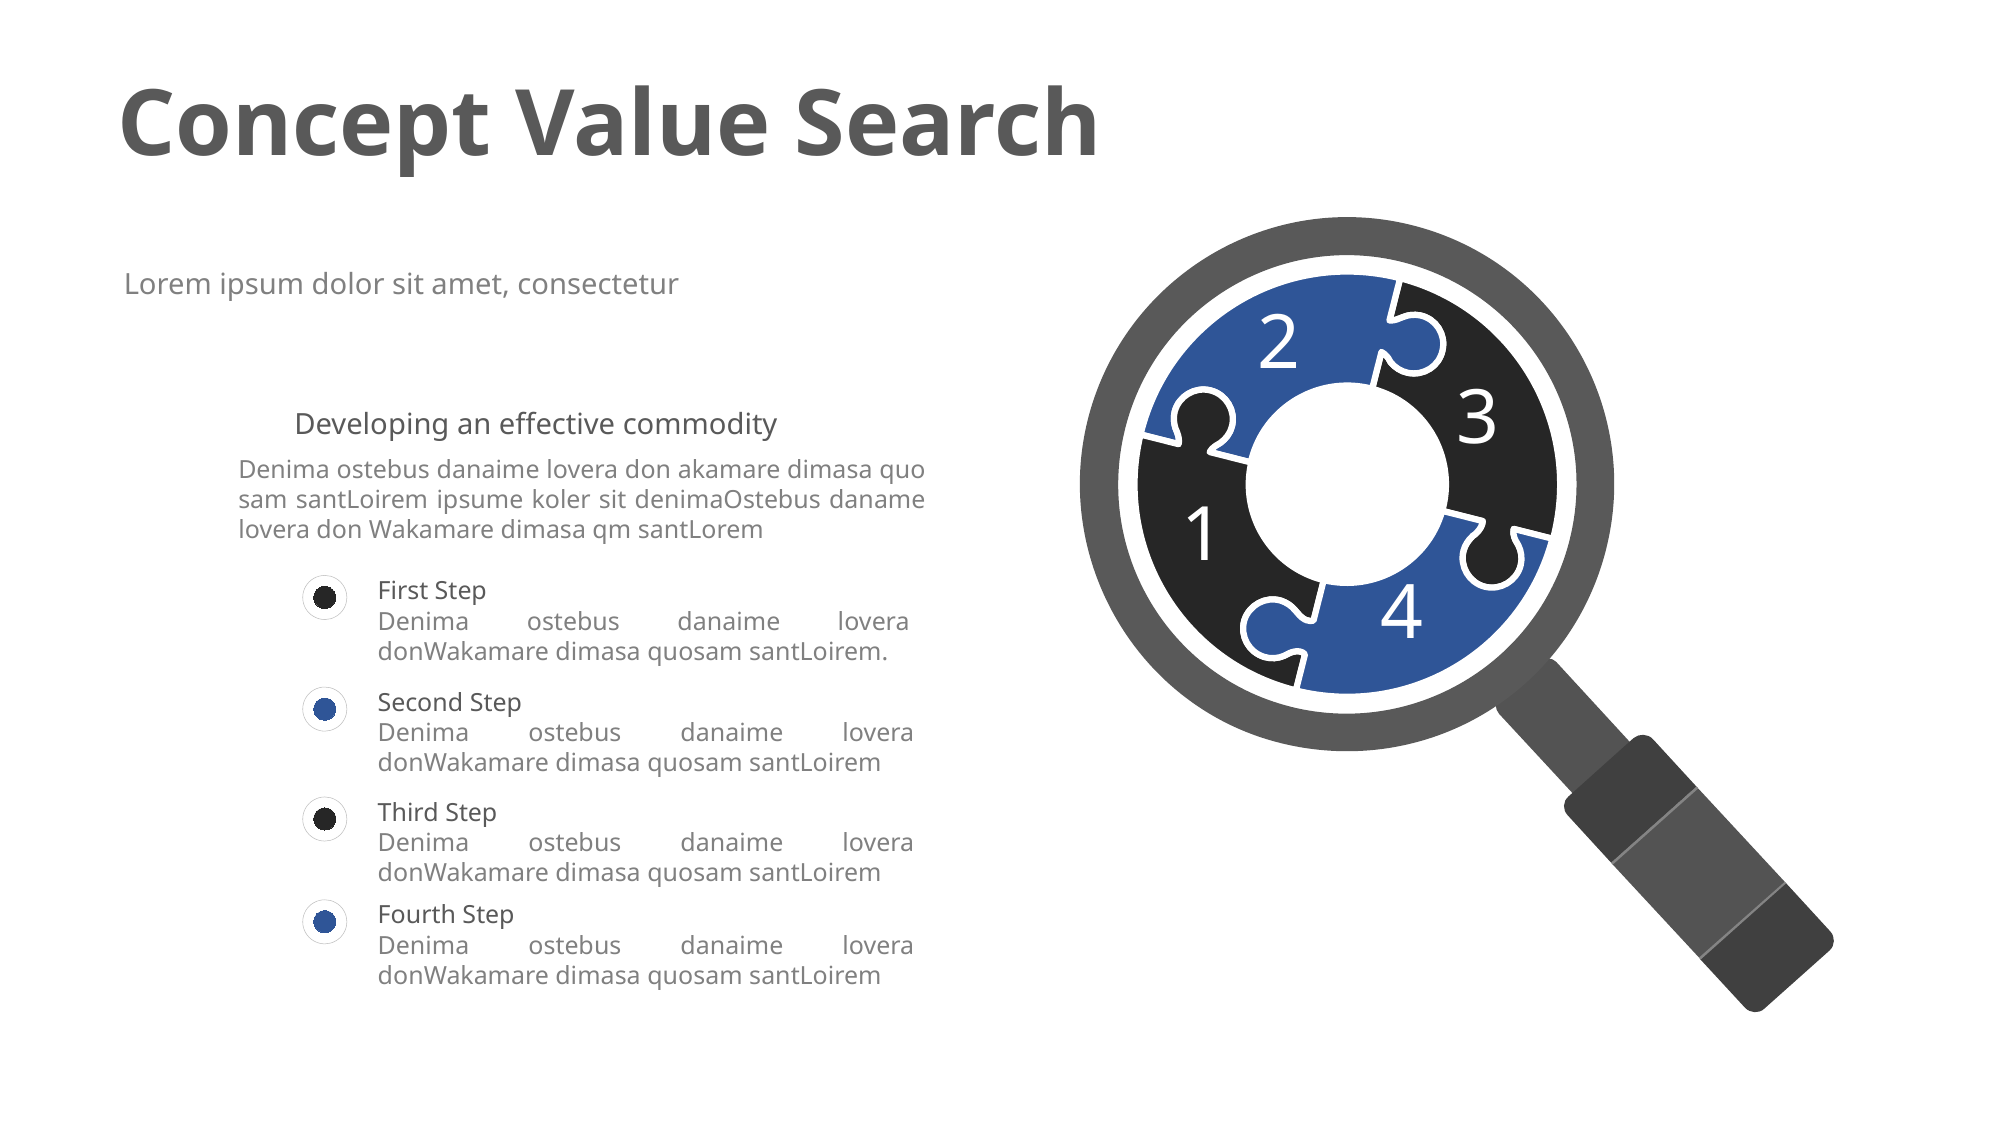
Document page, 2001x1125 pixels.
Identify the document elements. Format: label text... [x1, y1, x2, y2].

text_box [362, 891, 930, 999]
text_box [362, 679, 930, 786]
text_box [1071, 225, 1859, 992]
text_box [362, 788, 930, 891]
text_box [302, 687, 347, 732]
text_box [302, 899, 347, 944]
text_box Concept Value Search [102, 83, 1433, 182]
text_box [302, 796, 347, 842]
text_box Denima ostebus danaime lovera don akamare dimasa quo sam santLoirem ipsume koler sit denimaOstebus daname lovera don Wakamare dimasa qm santLorem [223, 446, 942, 551]
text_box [302, 575, 347, 620]
text_box Developing an effective commodity [279, 398, 793, 448]
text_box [362, 567, 925, 674]
text_box Lorem ipsum dolor sit amet, consectetur [108, 258, 747, 308]
